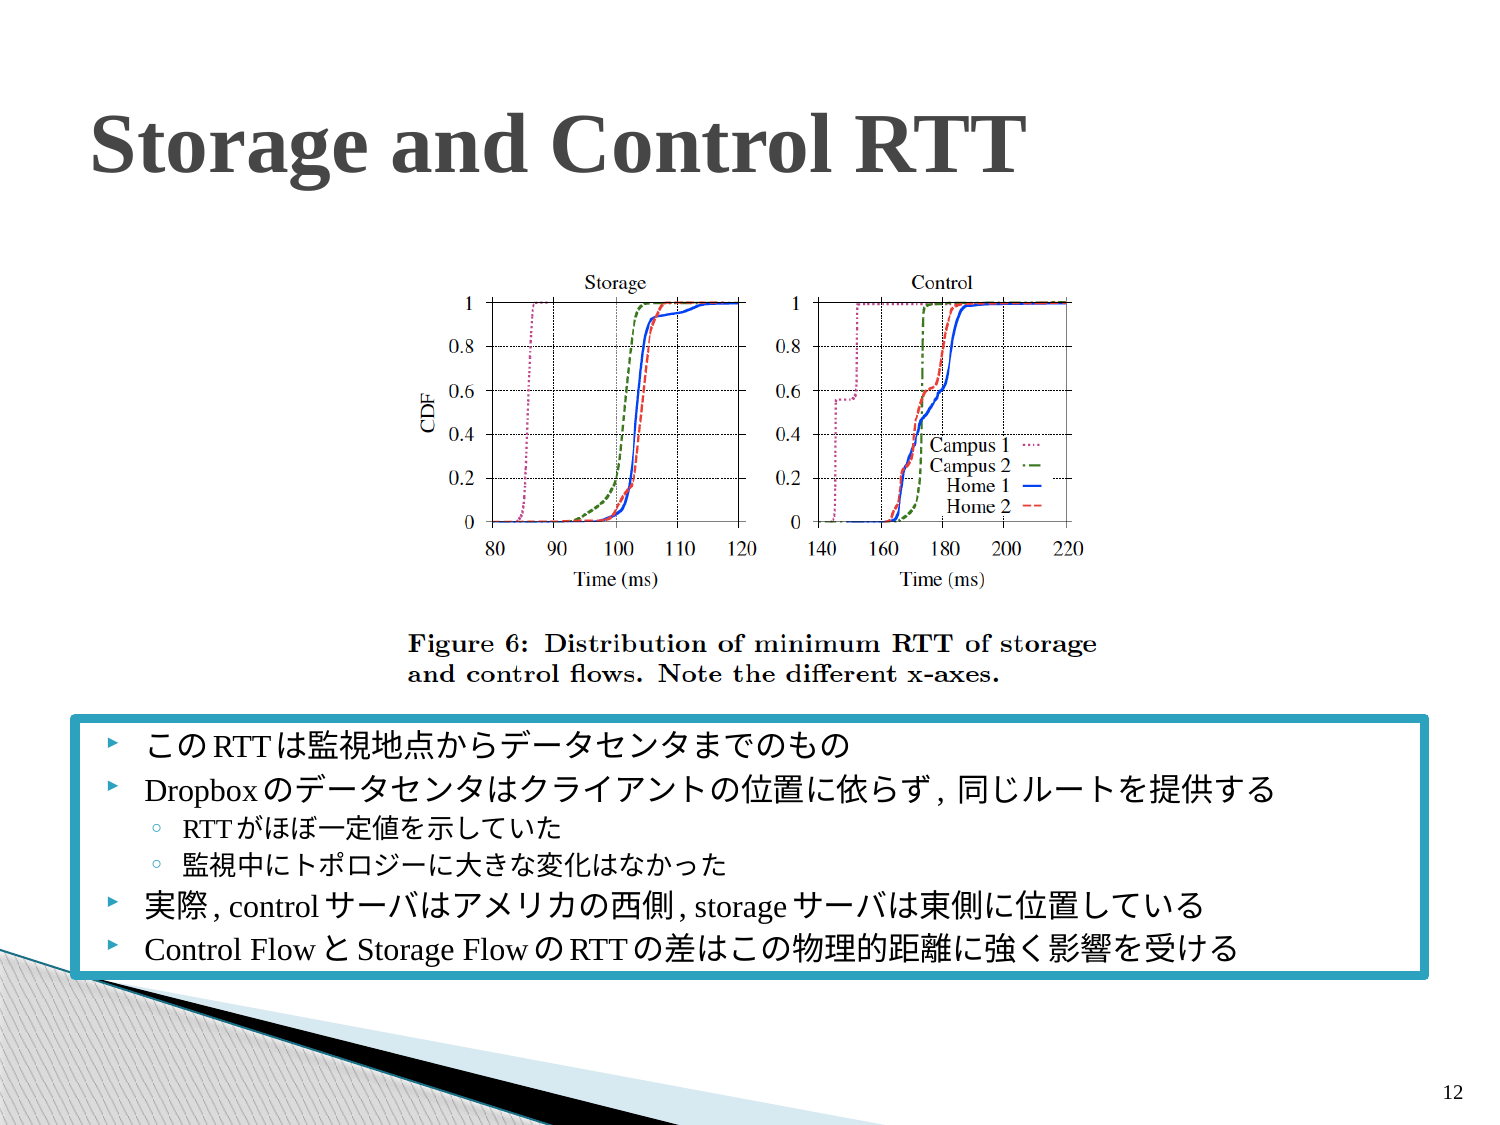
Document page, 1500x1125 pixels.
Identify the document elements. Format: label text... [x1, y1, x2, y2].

picture [399, 266, 1101, 692]
title Storage and Control RTT [75, 45, 1425, 233]
slide_number 12 [1418, 1051, 1479, 1112]
list このRTTは監視地点からデータセンタまでのもの Dropboxのデータセンタはクライアントの位置に依らず, 同じルートを提供する RTTがほぼ一定値を示していた 監視中にトポロジーに大きな変化はなかった 実際, controlサーバはアメリカの西側, storageサーバは東側に位置している Control FlowとStorage FlowのRTTの差はこの物理的距離に強く影響を受ける [70, 714, 1429, 980]
